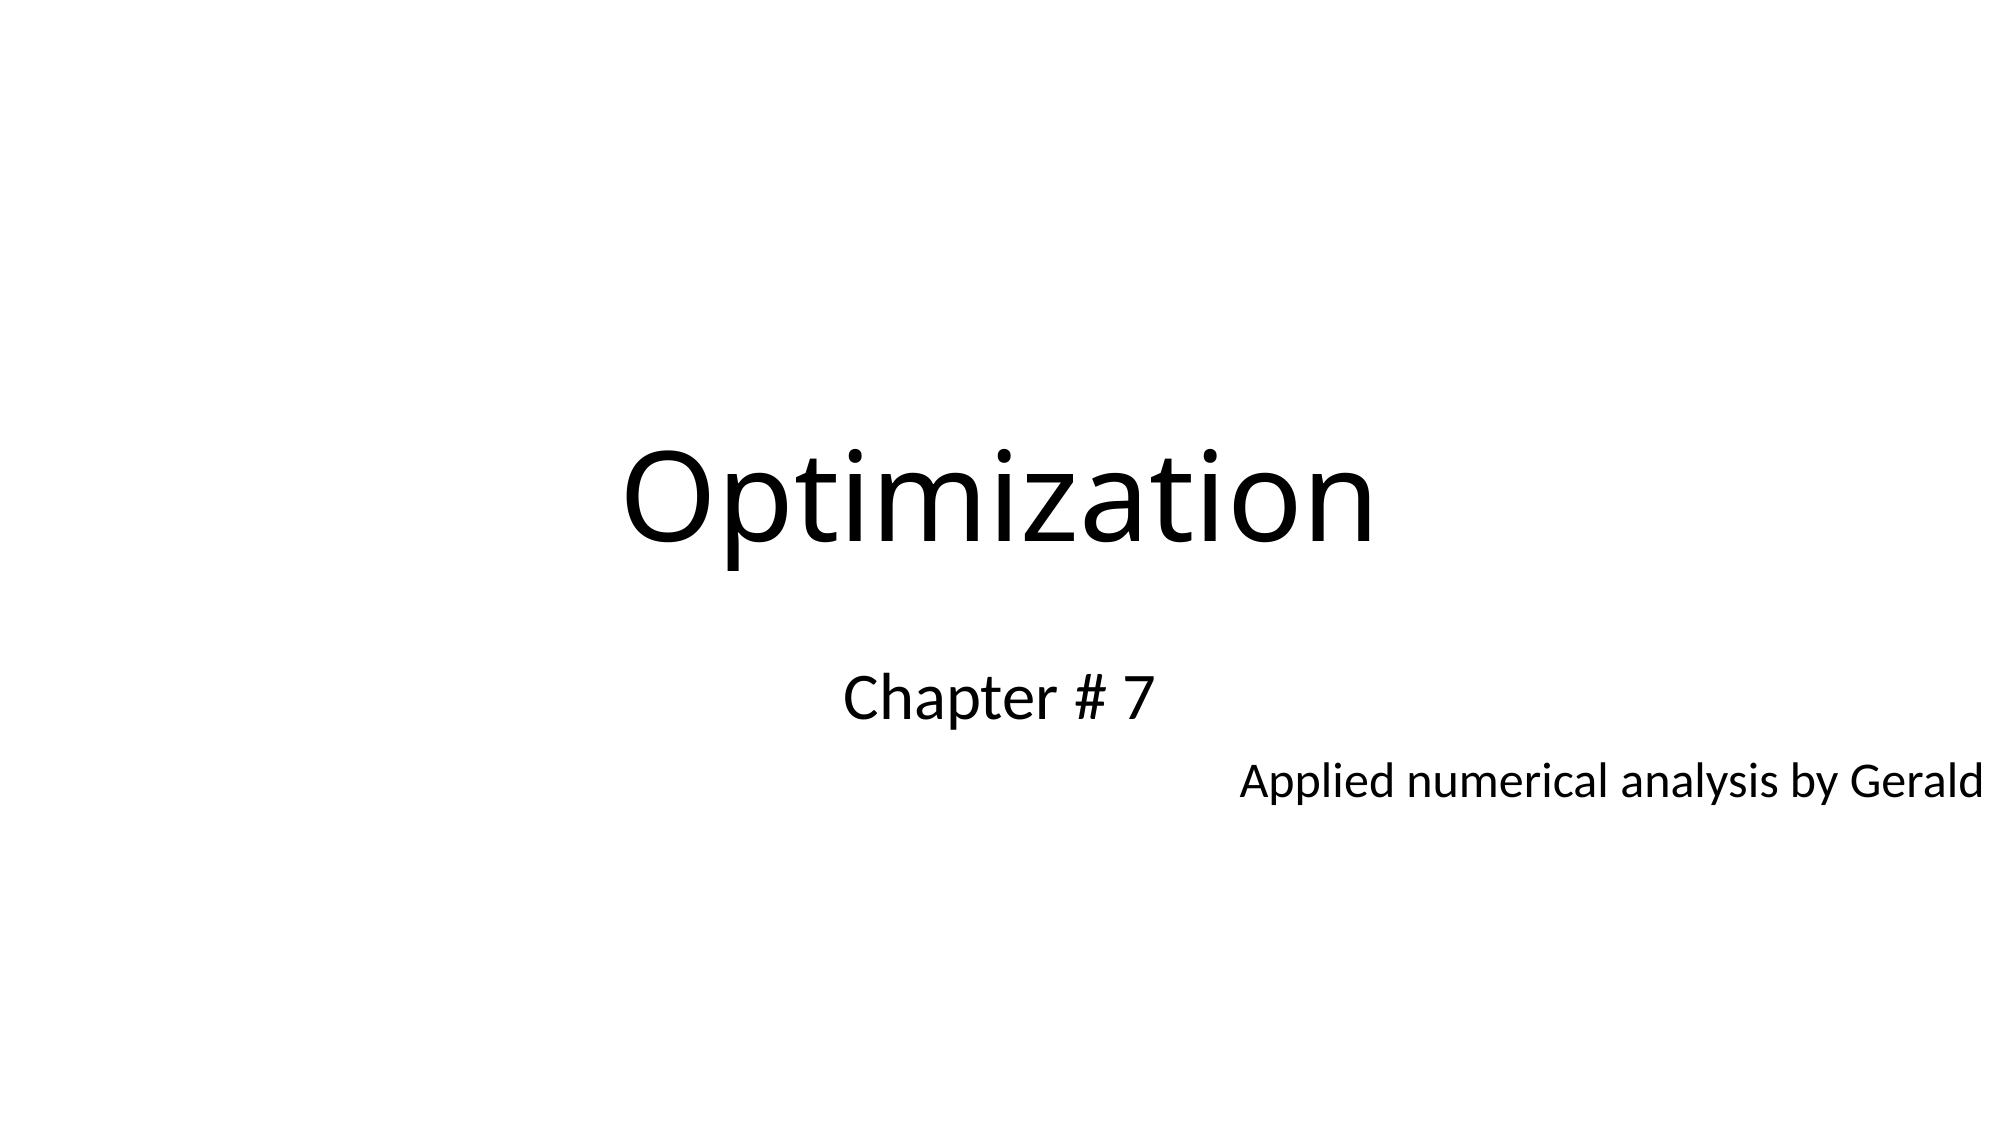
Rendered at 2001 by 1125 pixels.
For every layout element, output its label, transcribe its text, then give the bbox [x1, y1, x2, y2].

title Optimization [249, 184, 1750, 576]
subtitle Chapter # 7 Applied numerical analysis by Gerald [0, 654, 2000, 1084]
